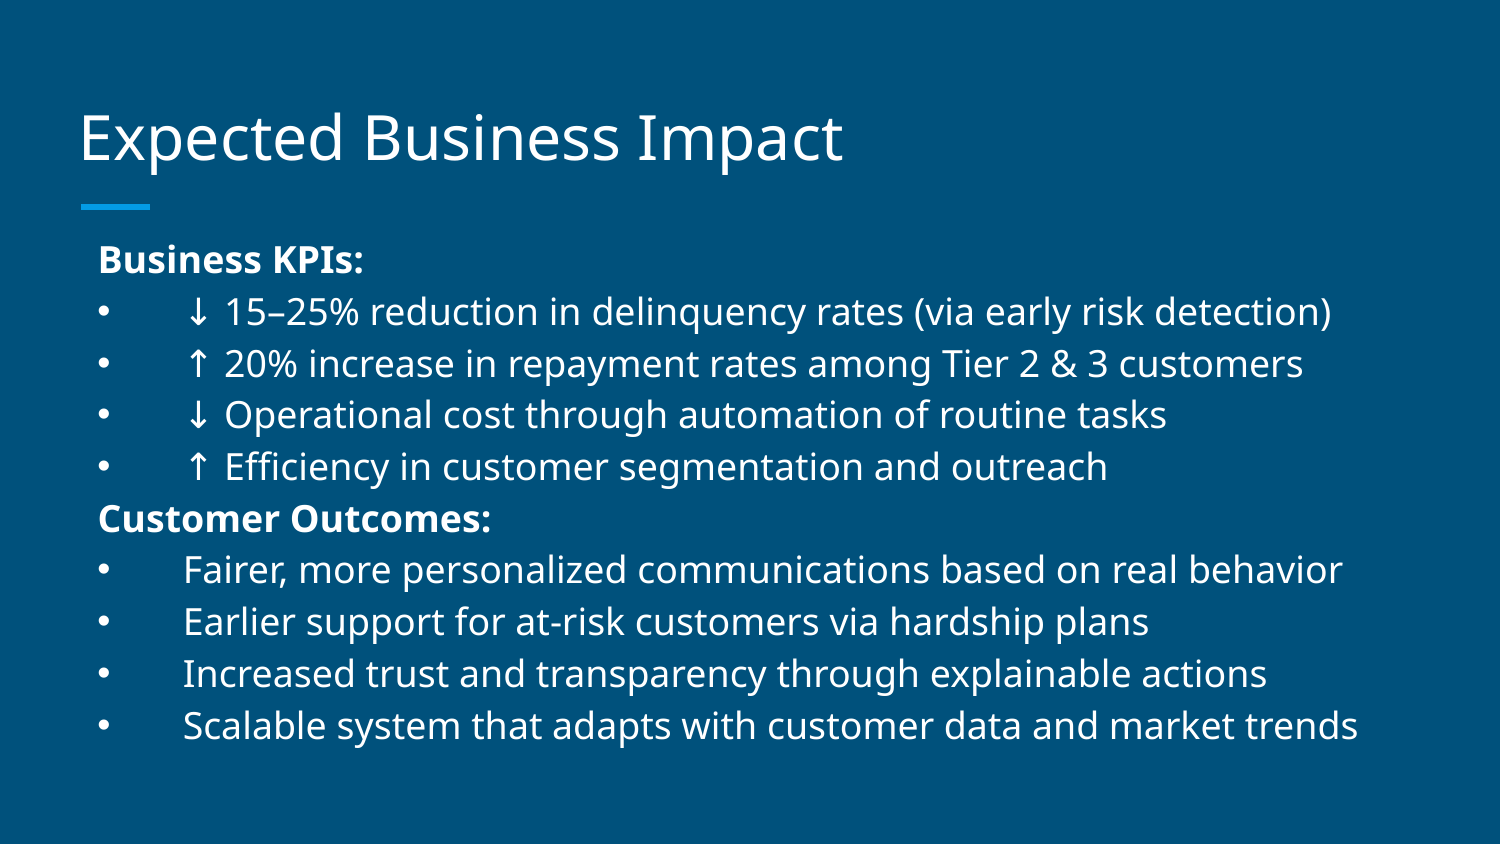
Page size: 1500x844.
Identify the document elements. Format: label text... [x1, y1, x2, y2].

list Business KPIs: ↓ 15–25% reduction in delinquency rates (via early risk detection) ↑ 20% increase in repayment rates among Tier 2 & 3 customers ↓ Operational cost through automation of routine tasks ↑ Efficiency in customer segmentation and outreach Customer Outcomes: Fairer, more personalized communications based on real behavior Earlier support for at-risk customers via hardship plans Increased trust and transparency through explainable actions Scalable system that adapts with customer data and market trends [63, 214, 1437, 812]
title Expected Business Impact [63, 75, 1437, 188]
